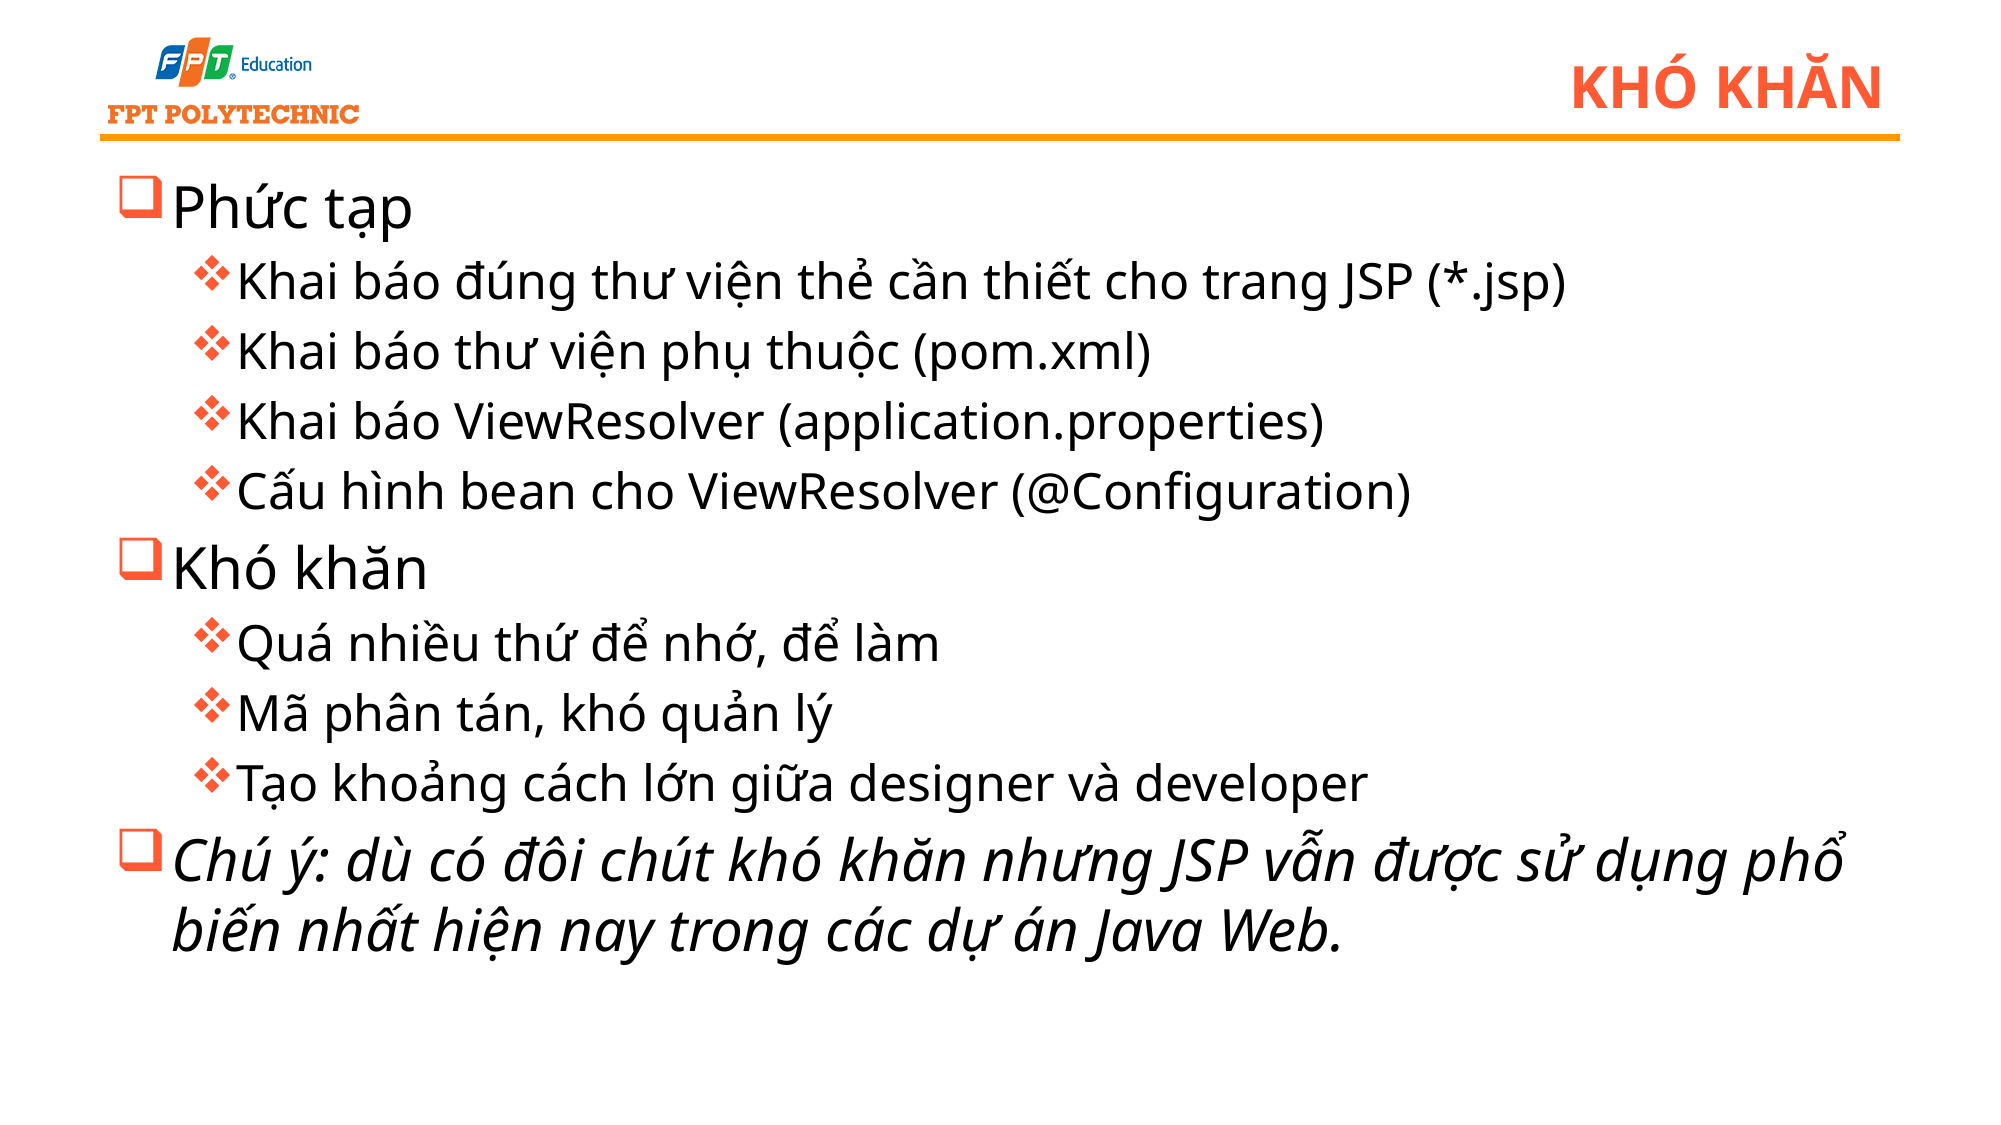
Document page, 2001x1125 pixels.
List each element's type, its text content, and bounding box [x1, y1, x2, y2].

title Khó khăn [366, 45, 1900, 125]
list Phức tạp Khai báo đúng thư viện thẻ cần thiết cho trang JSP (*.jsp) Khai báo thư viện phụ thuộc (pom.xml) Khai báo ViewResolver (application.properties) Cấu hình bean cho ViewResolver (@Configuration) Khó khăn Quá nhiều thứ để nhớ, để làm Mã phân tán, khó quản lý Tạo khoảng cách lớn giữa designer và developer Chú ý: dù có đôi chút khó khăn nhưng JSP vẫn được sử dụng phổ biến nhất hiện nay trong các dự án Java Web. [99, 162, 1900, 1063]
picture [99, 135, 367, 143]
picture [99, 25, 367, 134]
